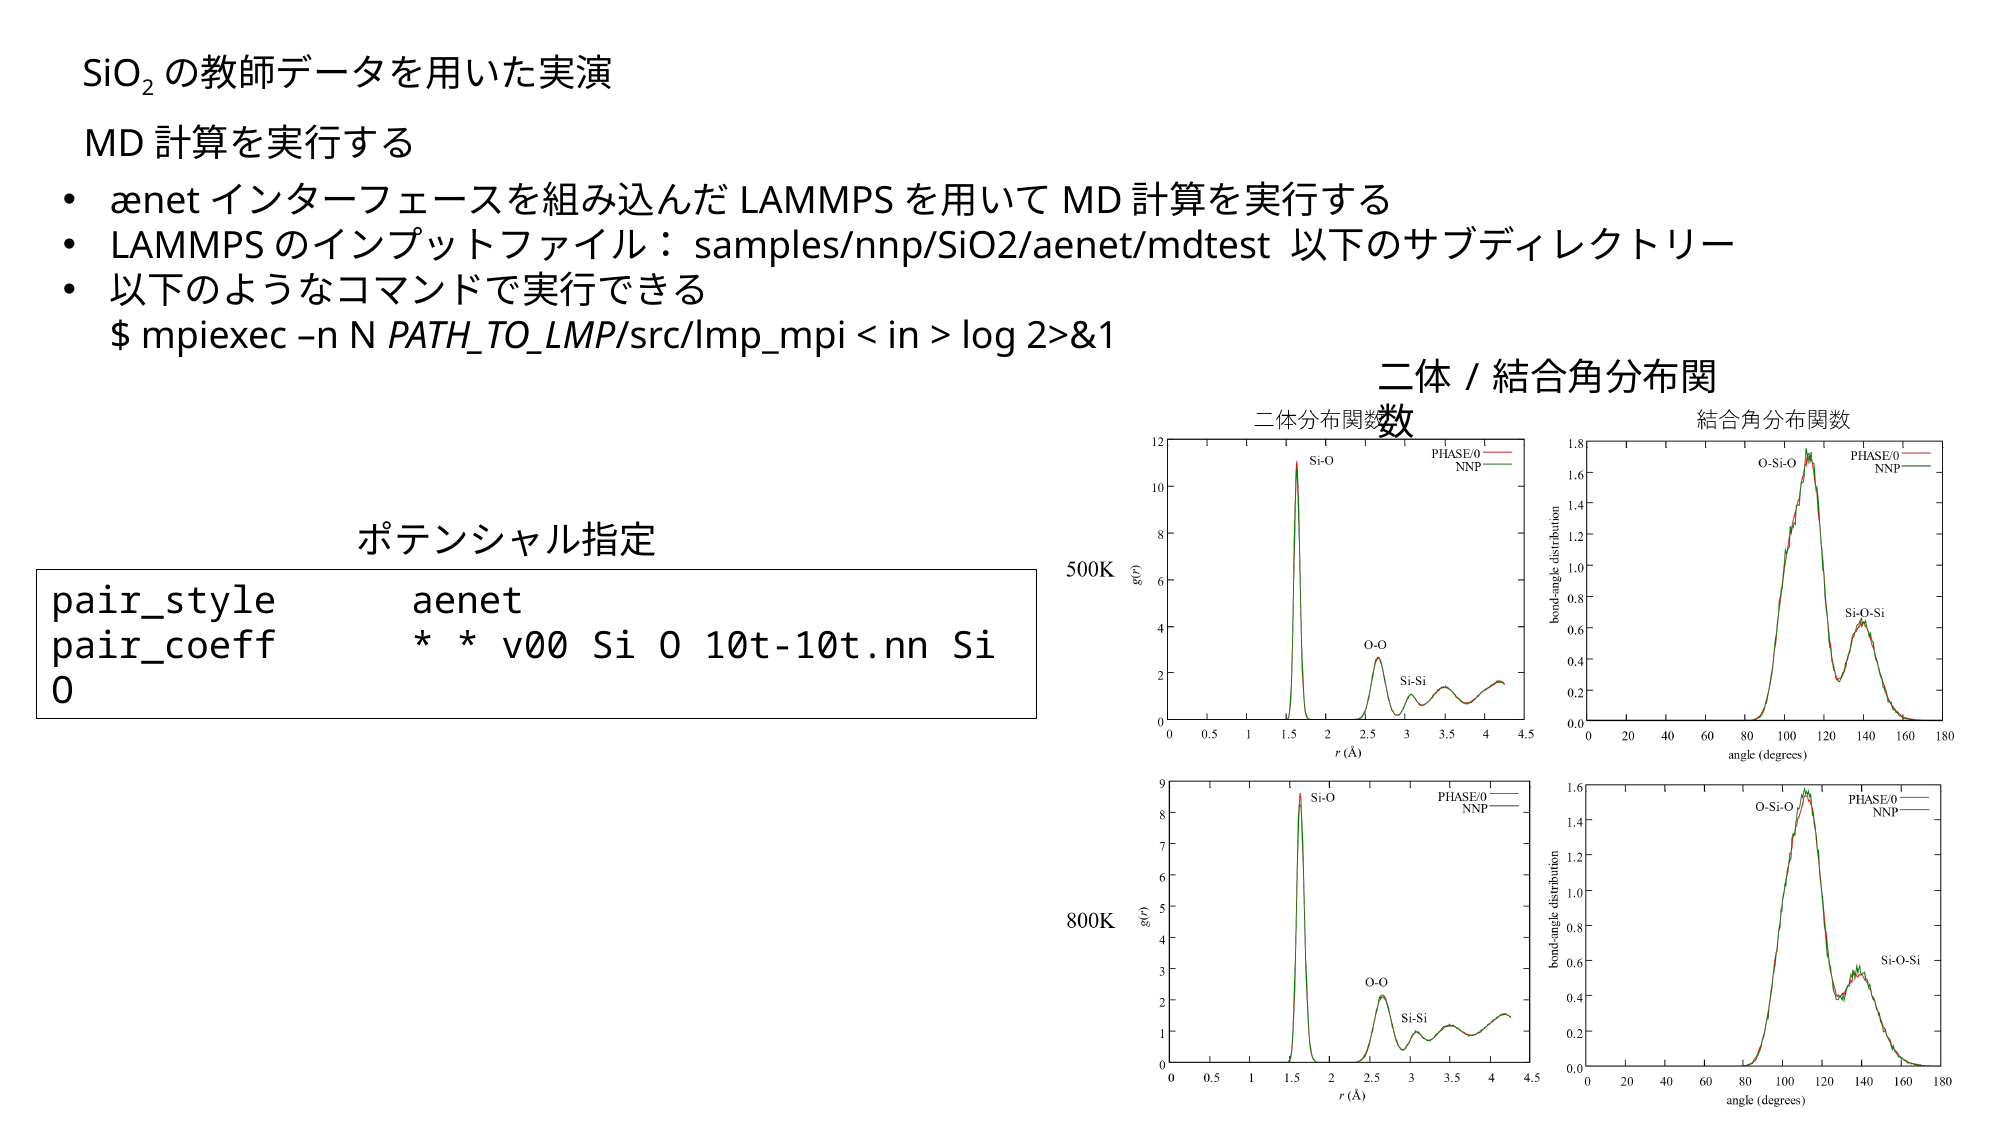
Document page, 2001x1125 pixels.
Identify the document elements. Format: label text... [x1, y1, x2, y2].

text_box 二体/結合角分布関数 [1362, 345, 1754, 400]
text_box ポテンシャル指定 [342, 508, 731, 569]
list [1052, 400, 1963, 1115]
text_box MD計算を実行する [68, 112, 974, 168]
text_box SiO2の教師データを用いた実演 [67, 41, 973, 107]
text_box ænetインターフェースを組み込んだLAMMPSを用いてMD計算を実行する LAMMPSのインプットファイル：samples/nnp/SiO2/aenet/mdtest 以下のサブディレクトリー 以下のようなコマンドで実行できる $ mpiexec –n N PATH_TO_LMP/src/lmp_mpi < in > log 2>&1 [48, 168, 1912, 364]
text_box pair_style aenet pair_coeff * * v00 Si O 10t-10t.nn Si O [36, 569, 1037, 719]
